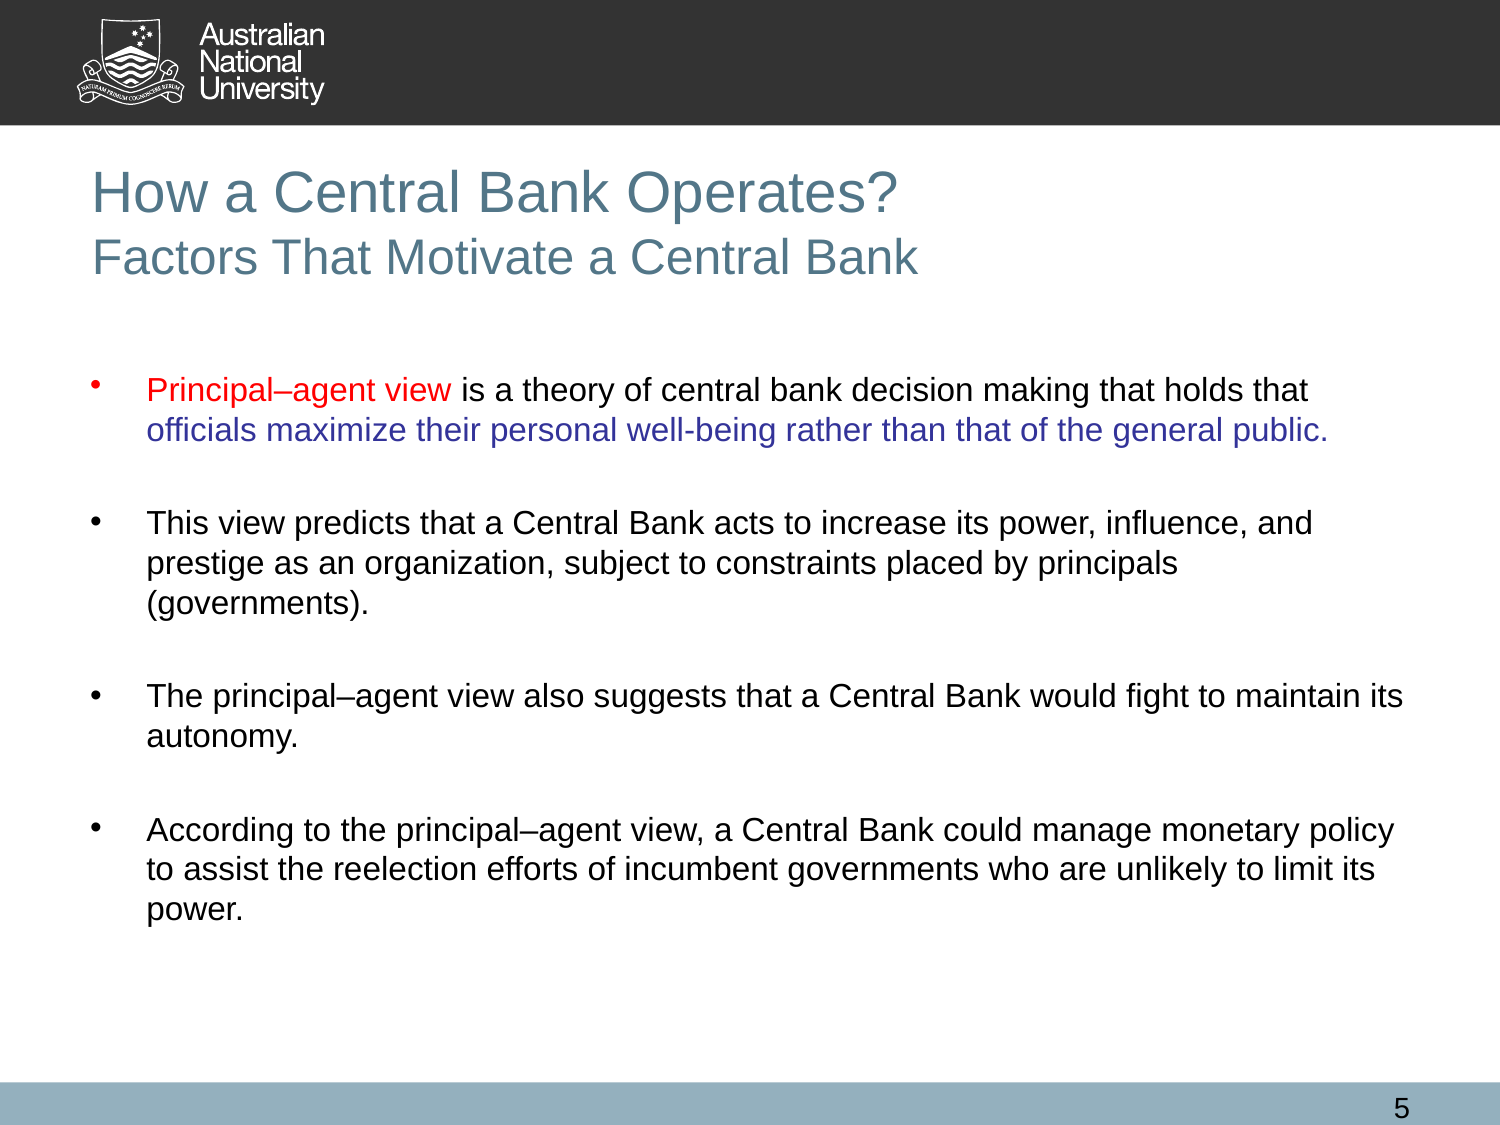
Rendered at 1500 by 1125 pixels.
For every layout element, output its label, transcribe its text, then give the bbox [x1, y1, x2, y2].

list Principal–agent view is a theory of central bank decision making that holds that officials maximize their personal well-being rather than that of the general public. This view predicts that a Central Bank acts to increase its power, influence, and prestige as an organization, subject to constraints placed by principals (governments). The principal–agent view also suggests that a Central Bank would fight to maintain its autonomy. According to the principal–agent view, a Central Bank could manage monetary policy to assist the reelection efforts of incumbent governments who are unlikely to limit its power. [75, 314, 1425, 1005]
slide_number 5 [1328, 1082, 1425, 1118]
title How a Central Bank Operates? Factors That Motivate a Central Bank [76, 125, 1427, 313]
